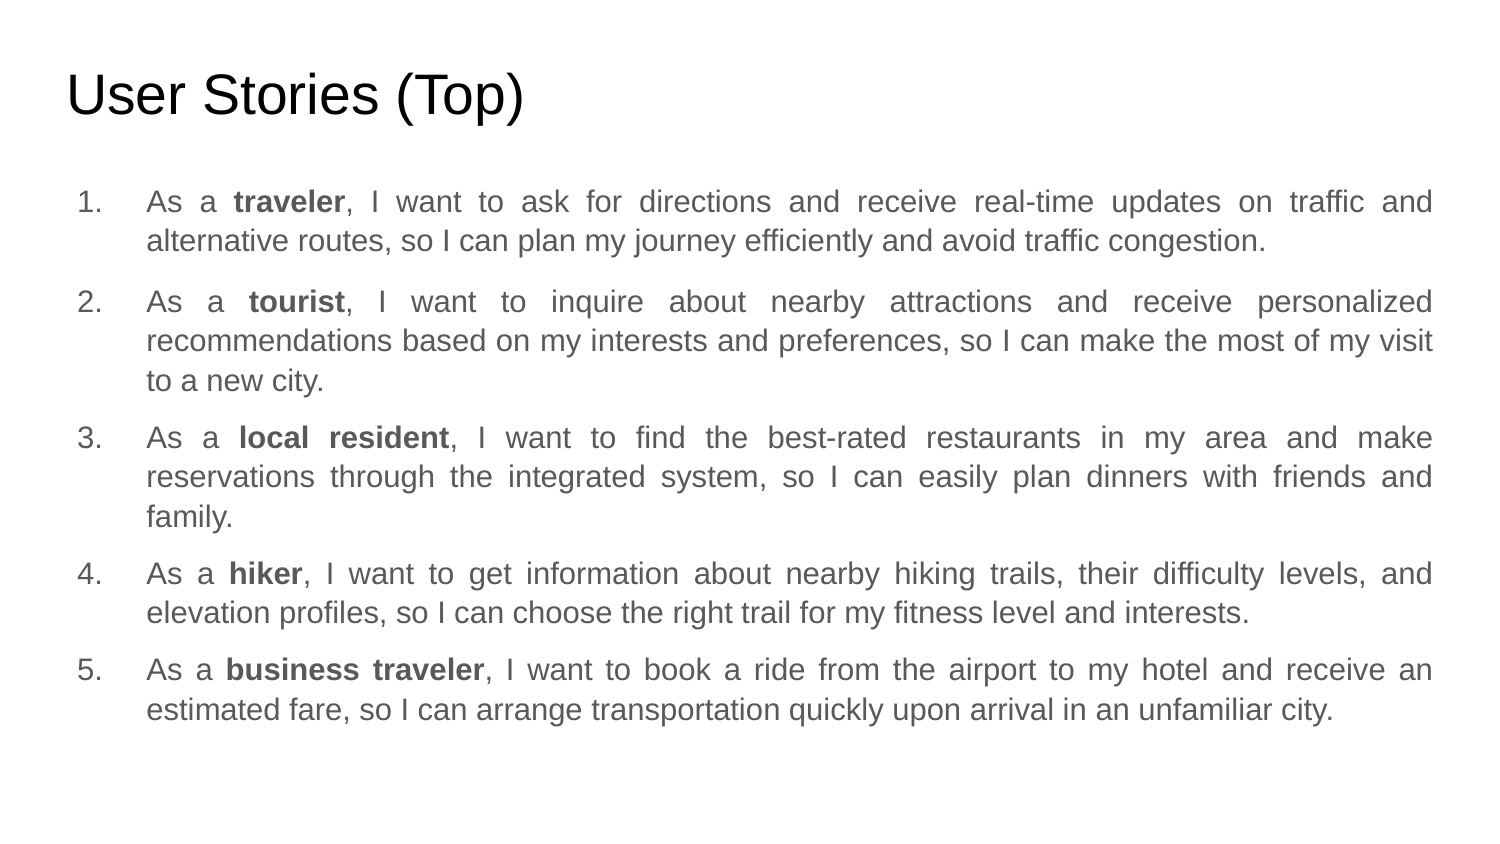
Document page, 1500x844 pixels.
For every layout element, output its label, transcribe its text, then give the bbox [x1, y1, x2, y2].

list As a traveler, I want to ask for directions and receive real-time updates on traffic and alternative routes, so I can plan my journey efficiently and avoid traffic congestion. As a tourist, I want to inquire about nearby attractions and receive personalized recommendations based on my interests and preferences, so I can make the most of my visit to a new city. As a local resident, I want to find the best-rated restaurants in my area and make reservations through the integrated system, so I can easily plan dinners with friends and family. As a hiker, I want to get information about nearby hiking trails, their difficulty levels, and elevation profiles, so I can choose the right trail for my fitness level and interests. As a business traveler, I want to book a ride from the airport to my hotel and receive an estimated fare, so I can arrange transportation quickly upon arrival in an unfamiliar city. [51, 164, 1449, 754]
title User Stories (Top) [51, 48, 1449, 142]
